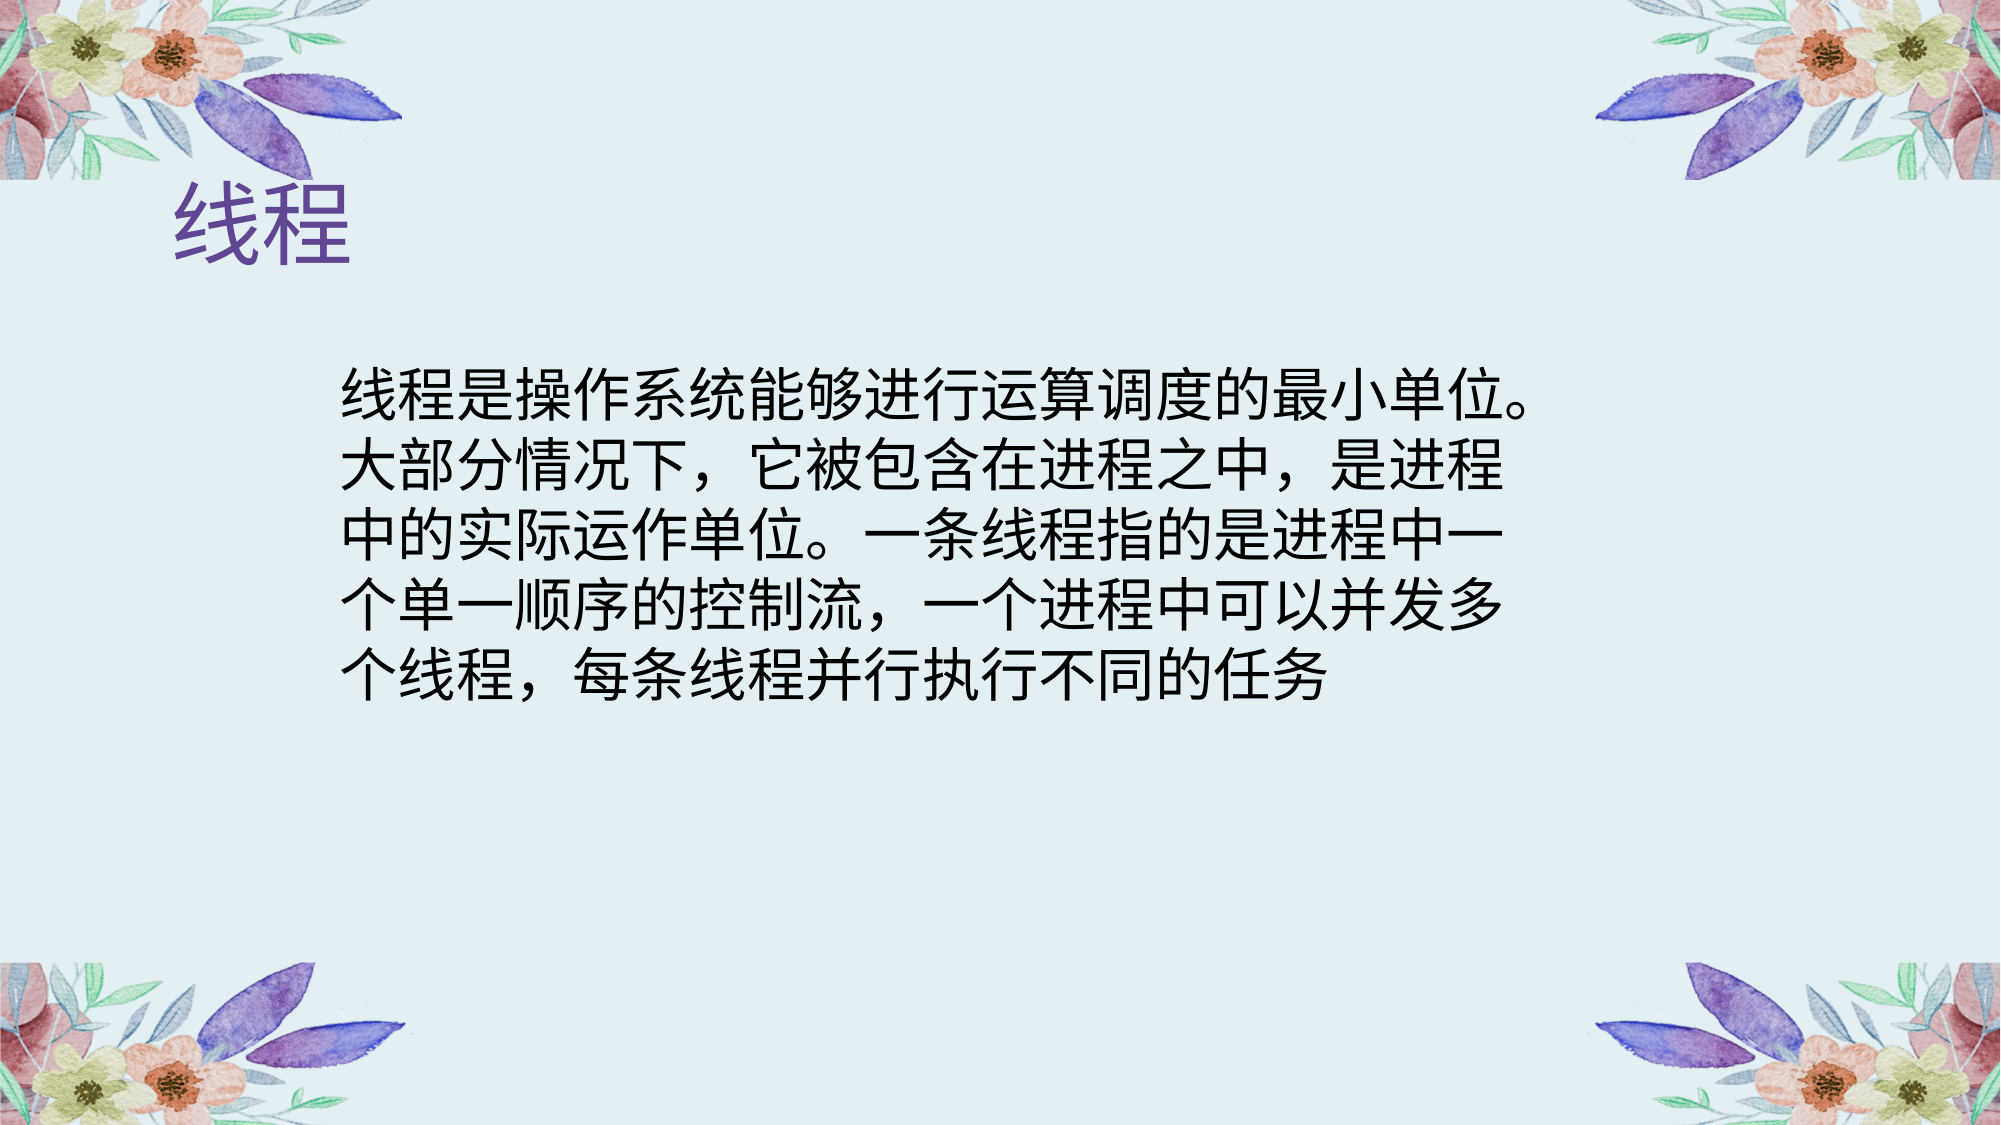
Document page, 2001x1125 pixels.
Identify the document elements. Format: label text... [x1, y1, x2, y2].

text_box 线程是操作系统能够进行运算调度的最小单位。大部分情况下，它被包含在进程之中，是进程中的实际运作单位。一条线程指的是进程中一个单一顺序的控制流，一个进程中可以并发多个线程，每条线程并行执行不同的任务 [324, 351, 1526, 716]
picture [1470, 963, 2000, 1125]
text_box 线程 [155, 149, 1243, 296]
picture [1596, 0, 2001, 179]
picture [0, 0, 402, 179]
picture [1, 963, 530, 1125]
